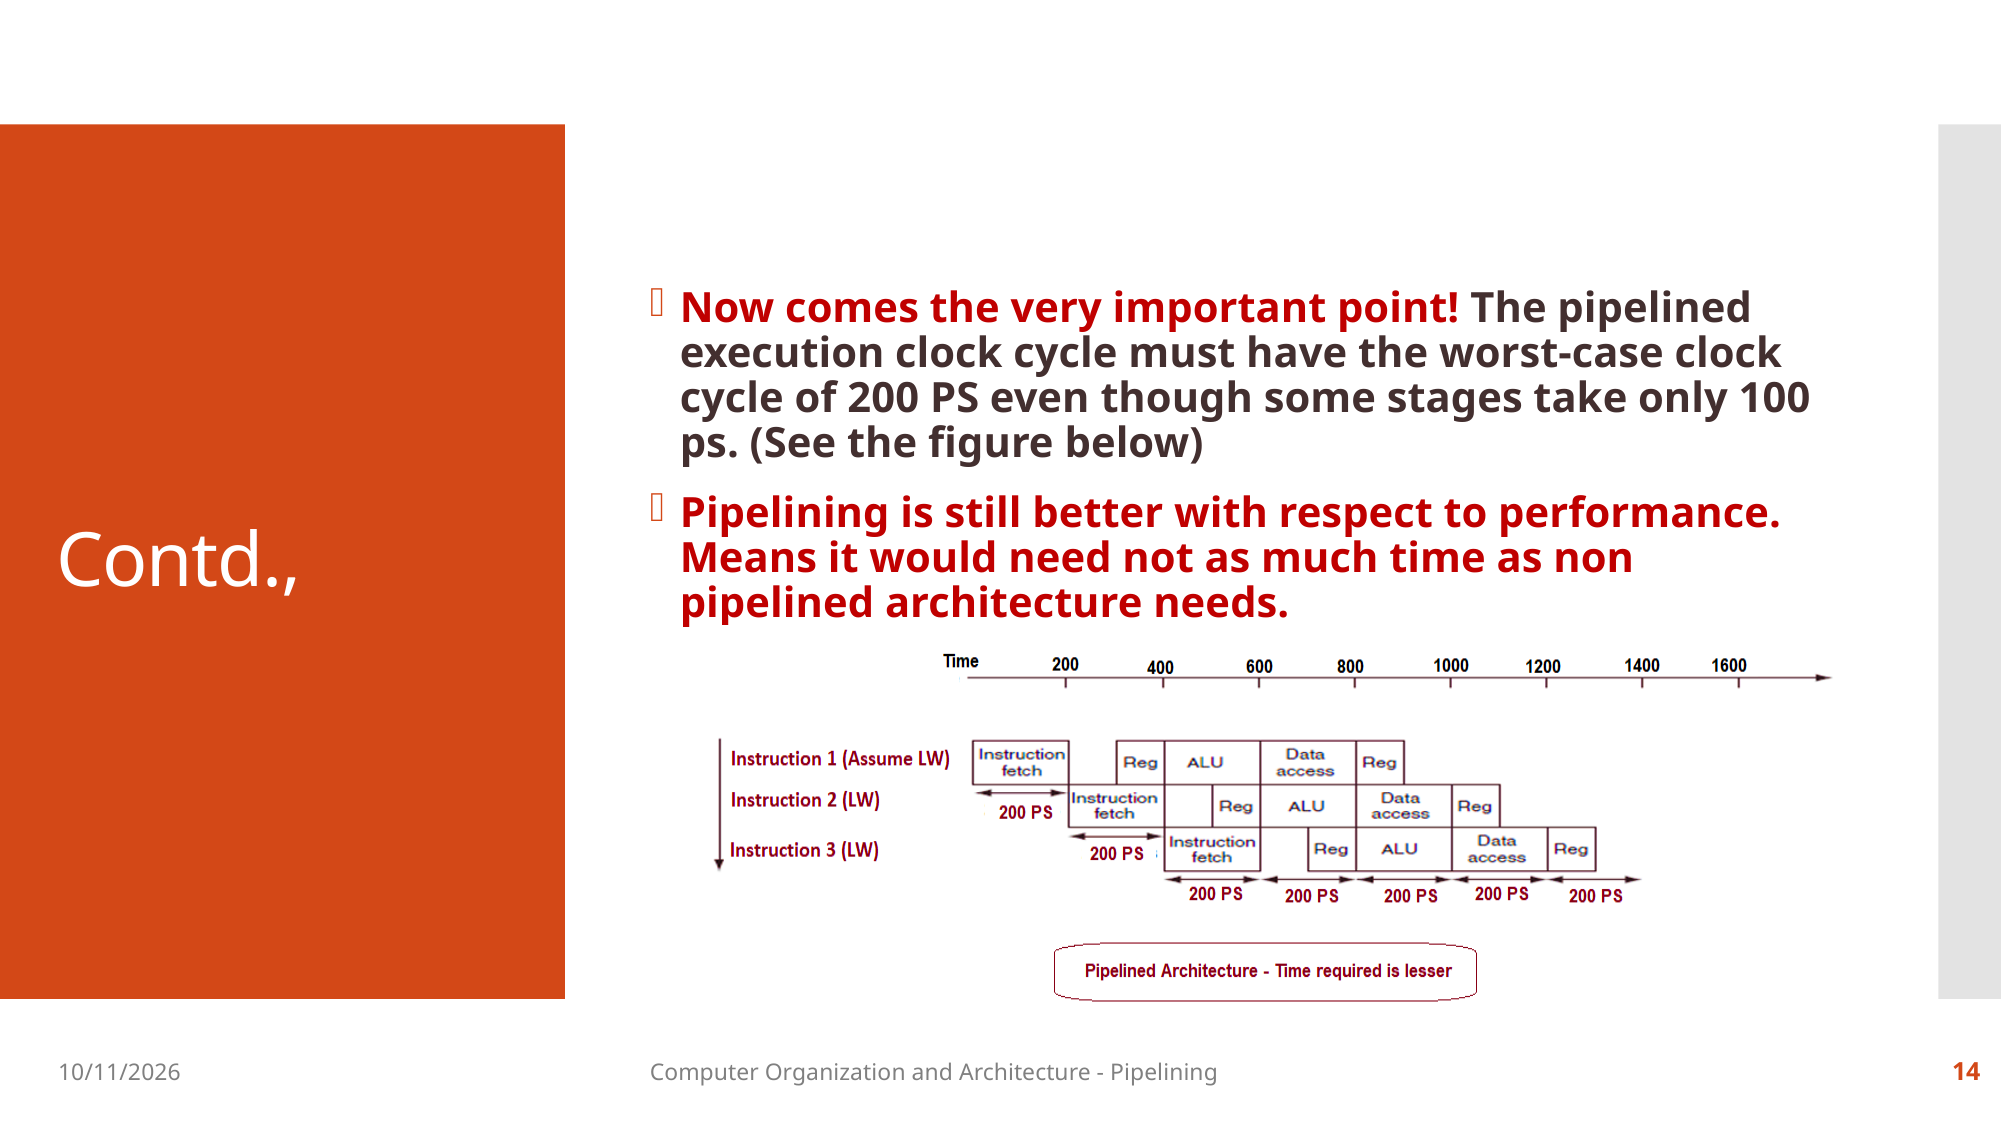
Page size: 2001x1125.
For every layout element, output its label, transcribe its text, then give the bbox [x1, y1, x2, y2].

list Now comes the very important point! The pipelined execution clock cycle must have the worst-case clock cycle of 200 PS even though some stages take only 100 ps. (See the figure below) Pipelining is still better with respect to performance. Means it would need not as much time as non pipelined architecture needs. [634, 141, 1835, 982]
picture [695, 625, 1852, 1025]
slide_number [43, 1042, 493, 1103]
slide_number 14 [1744, 1042, 1996, 1103]
title Contd., [41, 184, 525, 940]
footer Computer Organization and Architecture - Pipelining [634, 1042, 1605, 1103]
